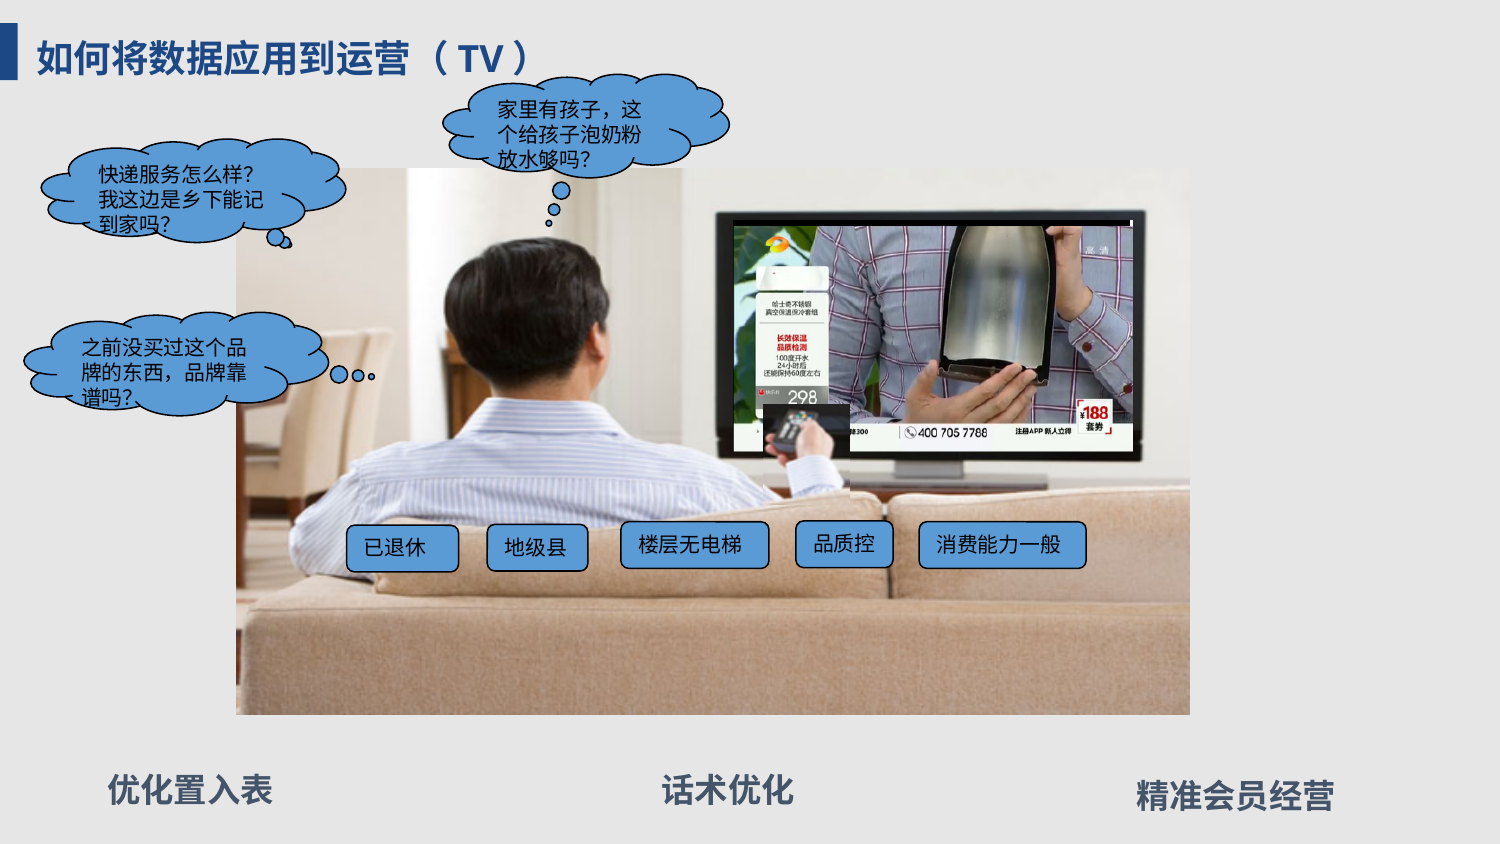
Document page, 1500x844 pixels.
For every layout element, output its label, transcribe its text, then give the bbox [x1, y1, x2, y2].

text_box 家里有孩子，这个给孩子泡奶粉放水够吗？ [442, 74, 730, 166]
text_box [0, 23, 18, 81]
picture [236, 167, 1190, 716]
text_box 之前没买过这个品牌的东西，品牌靠谱吗？ [23, 312, 231, 416]
text_box 优化置入表 [107, 761, 661, 810]
text_box 快递服务怎么样？我这边是乡下能记到家吗？ [41, 139, 339, 243]
text_box 话术优化 [661, 761, 1346, 810]
text_box 精准会员经营 [1136, 766, 1500, 815]
text_box 如何将数据应用到运营（TV） [21, 27, 616, 87]
